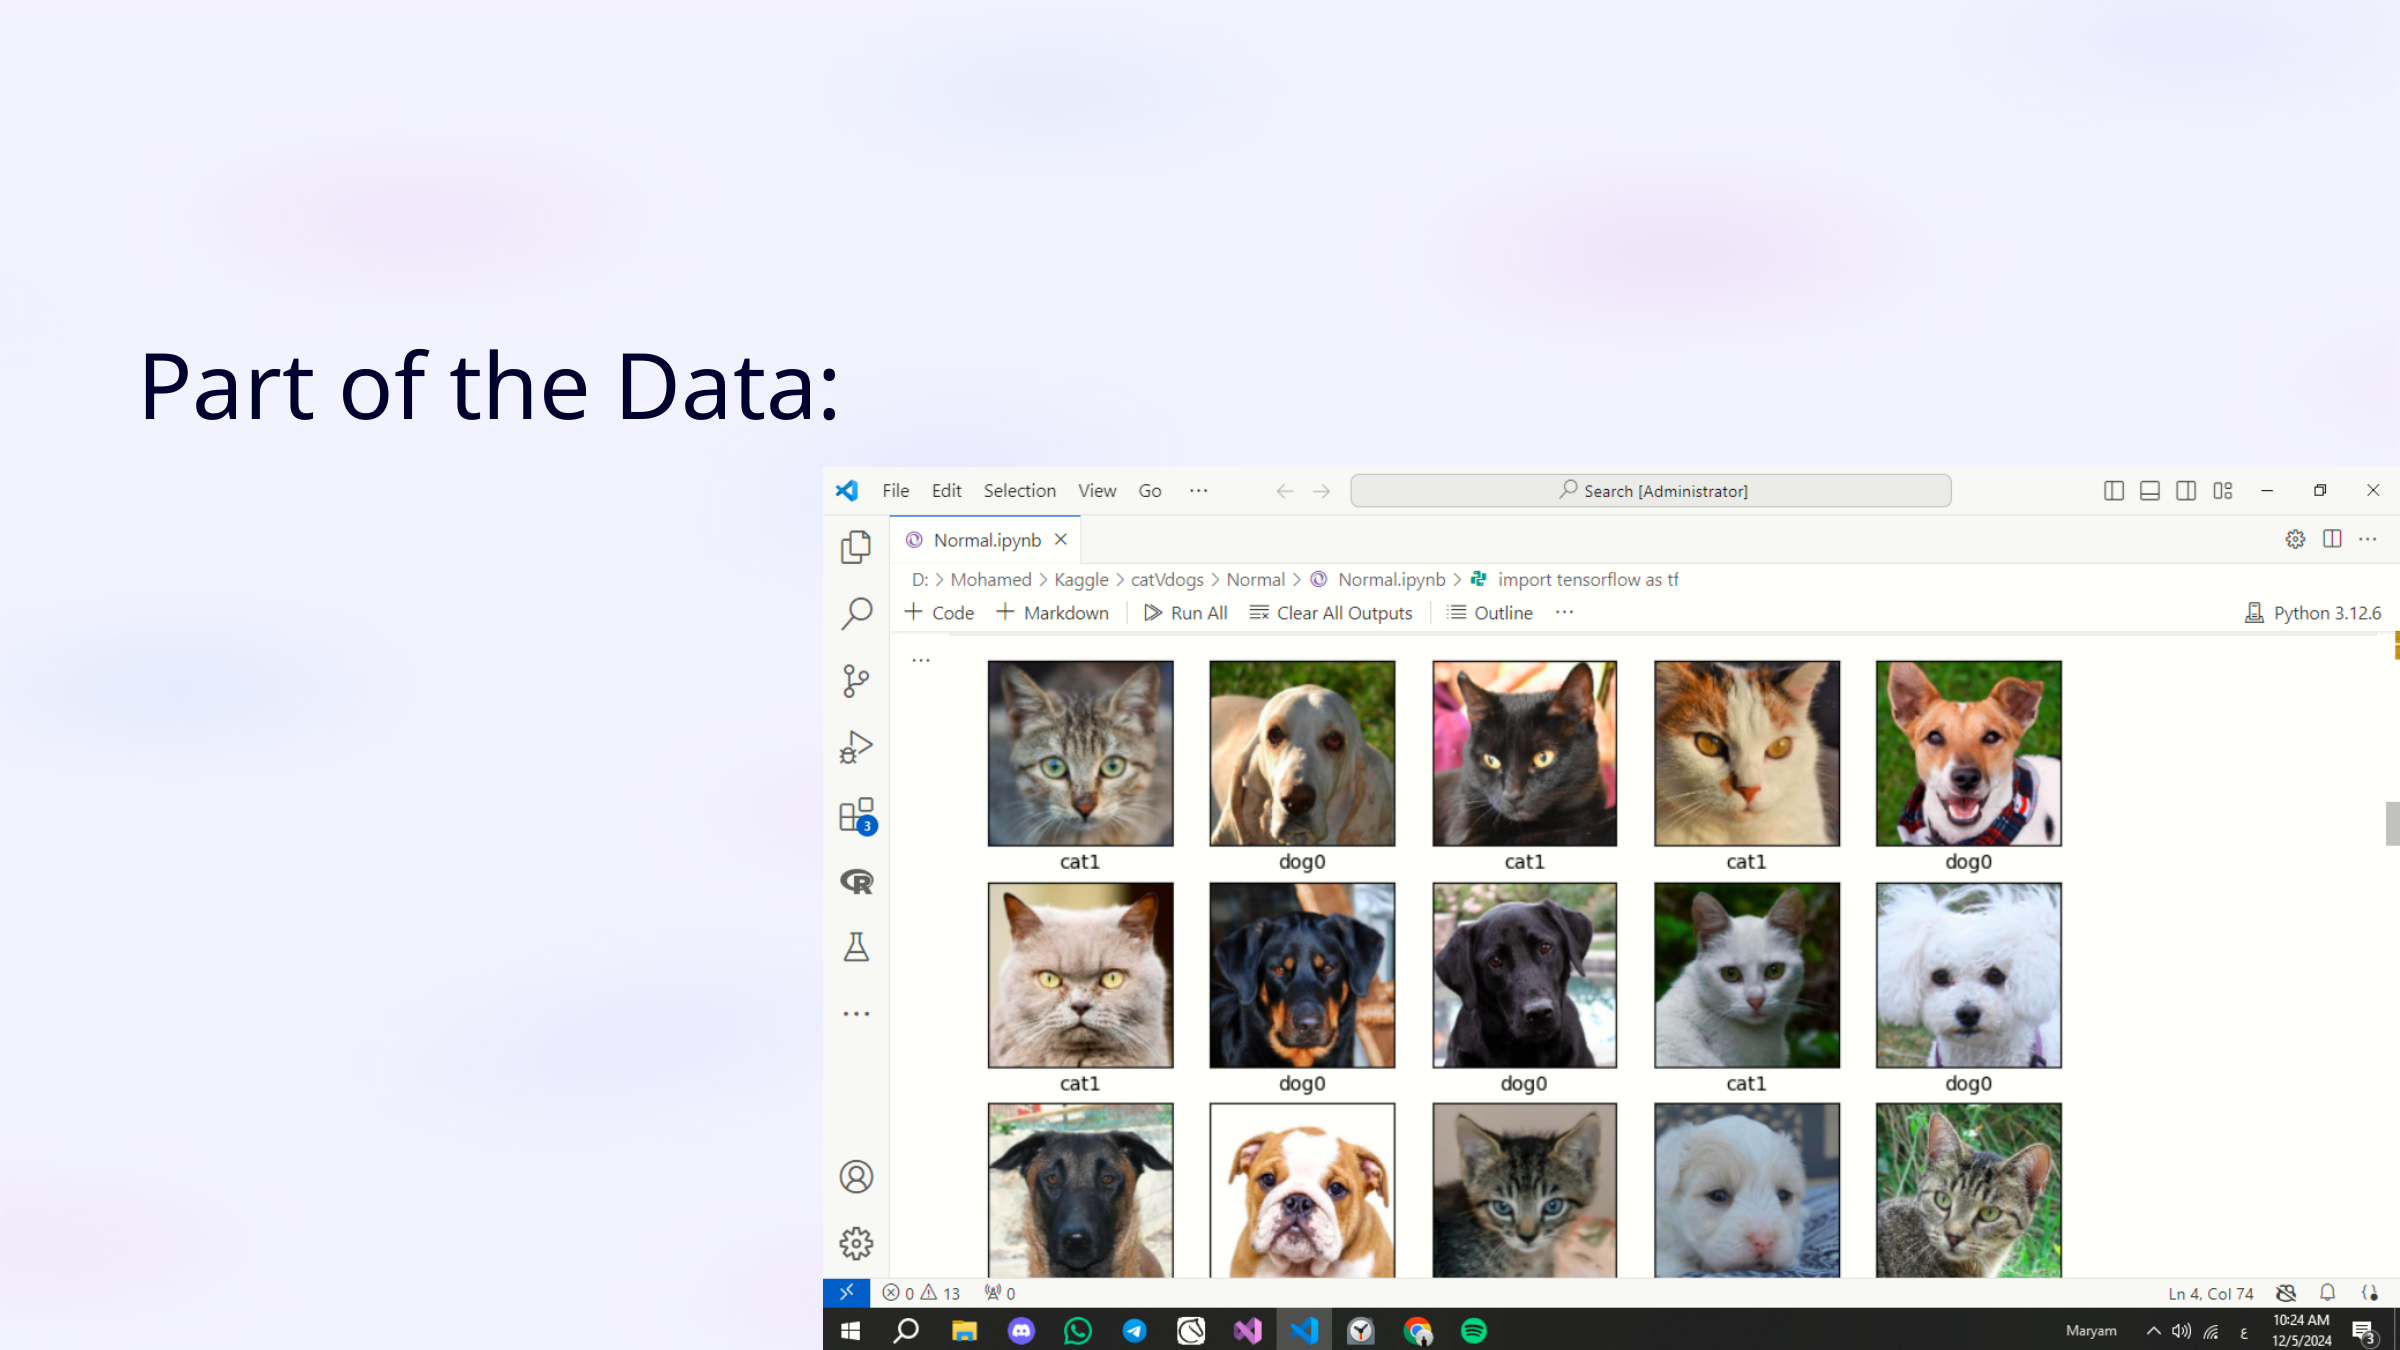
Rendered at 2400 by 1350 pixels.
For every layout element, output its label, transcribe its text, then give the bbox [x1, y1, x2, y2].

picture [823, 467, 2400, 1350]
text_box Part of the Data: [137, 323, 1713, 440]
